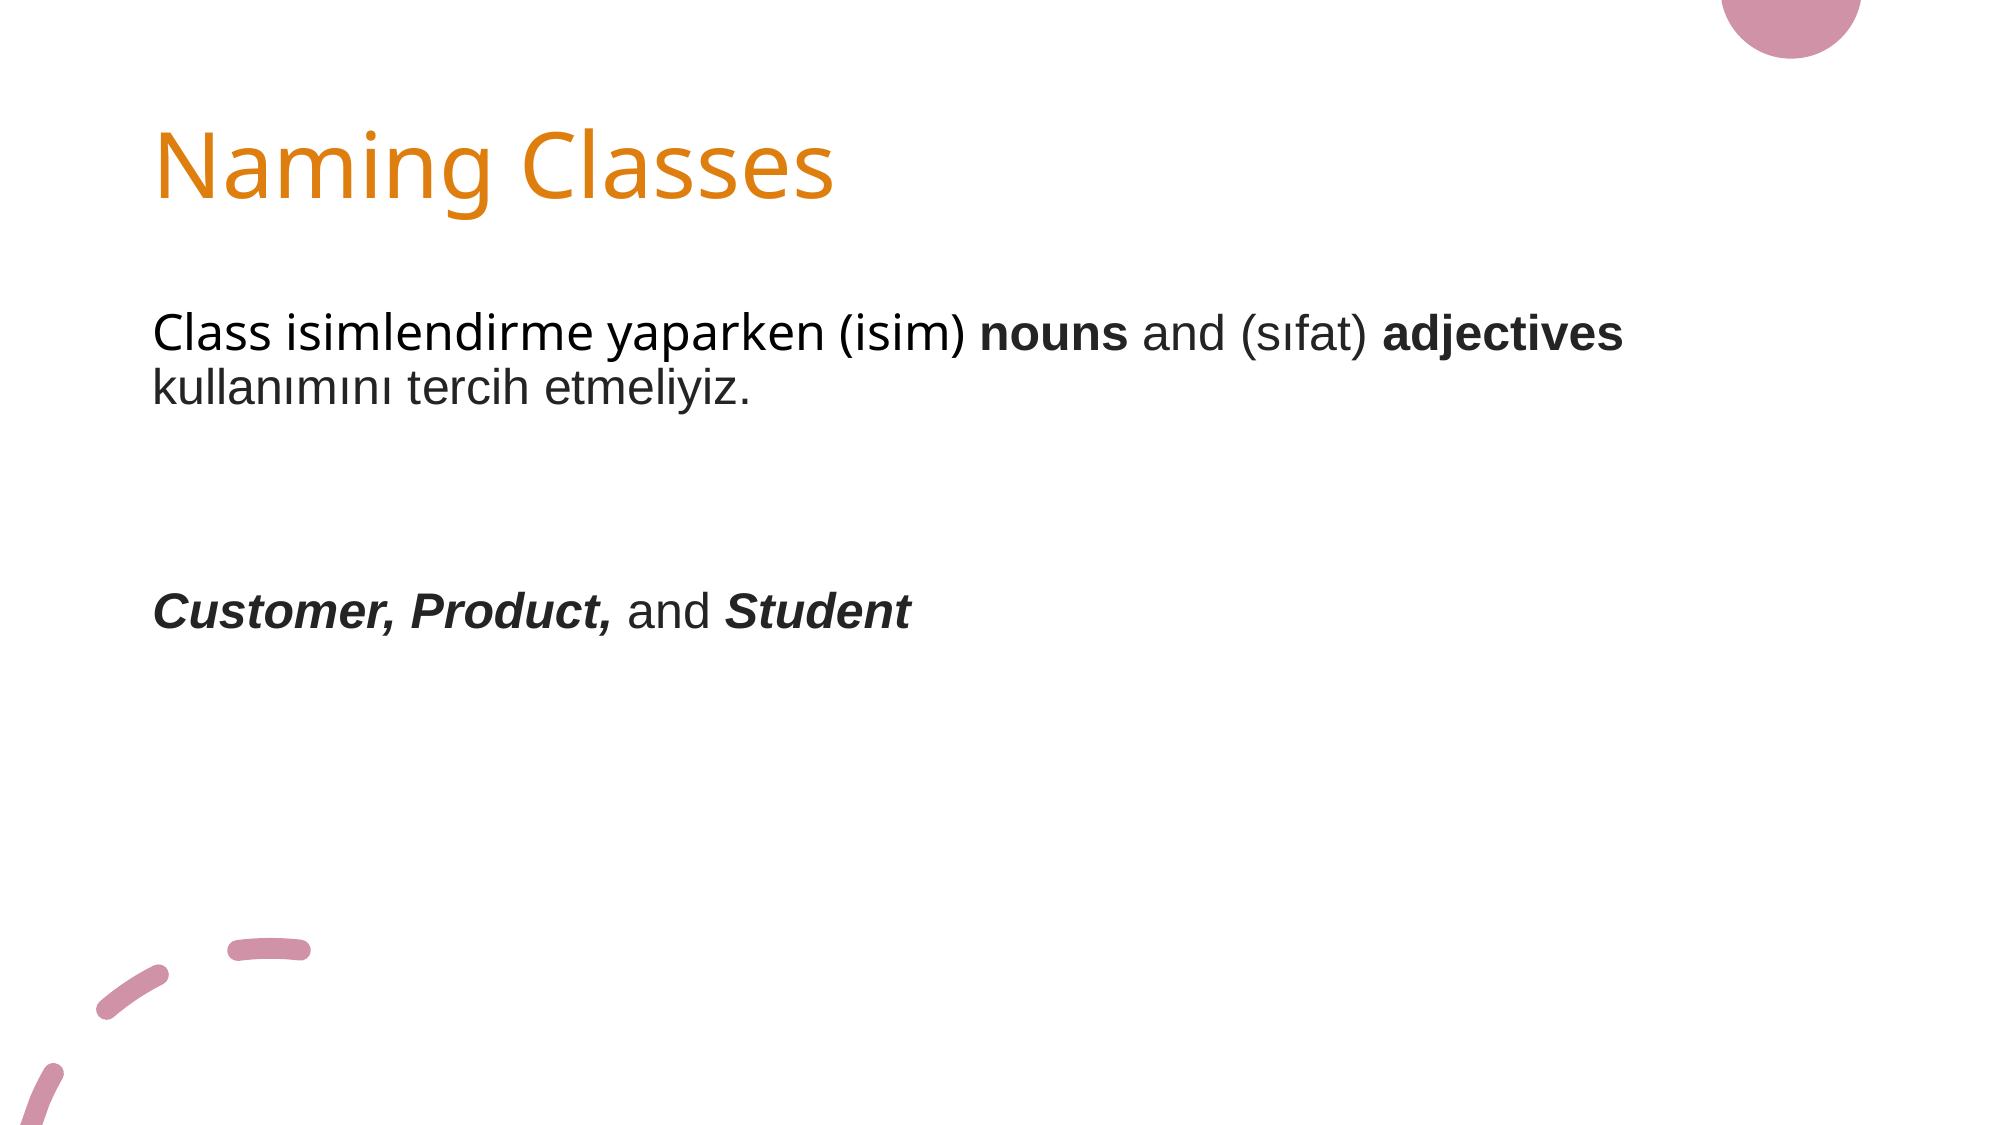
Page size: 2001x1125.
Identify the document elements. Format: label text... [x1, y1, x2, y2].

title Naming Classes [137, 59, 1863, 278]
list Class isimlendirme yaparken (isim) nouns and (sıfat) adjectives kullanımını tercih etmeliyiz. Customer, Product, and Student [137, 299, 1863, 933]
